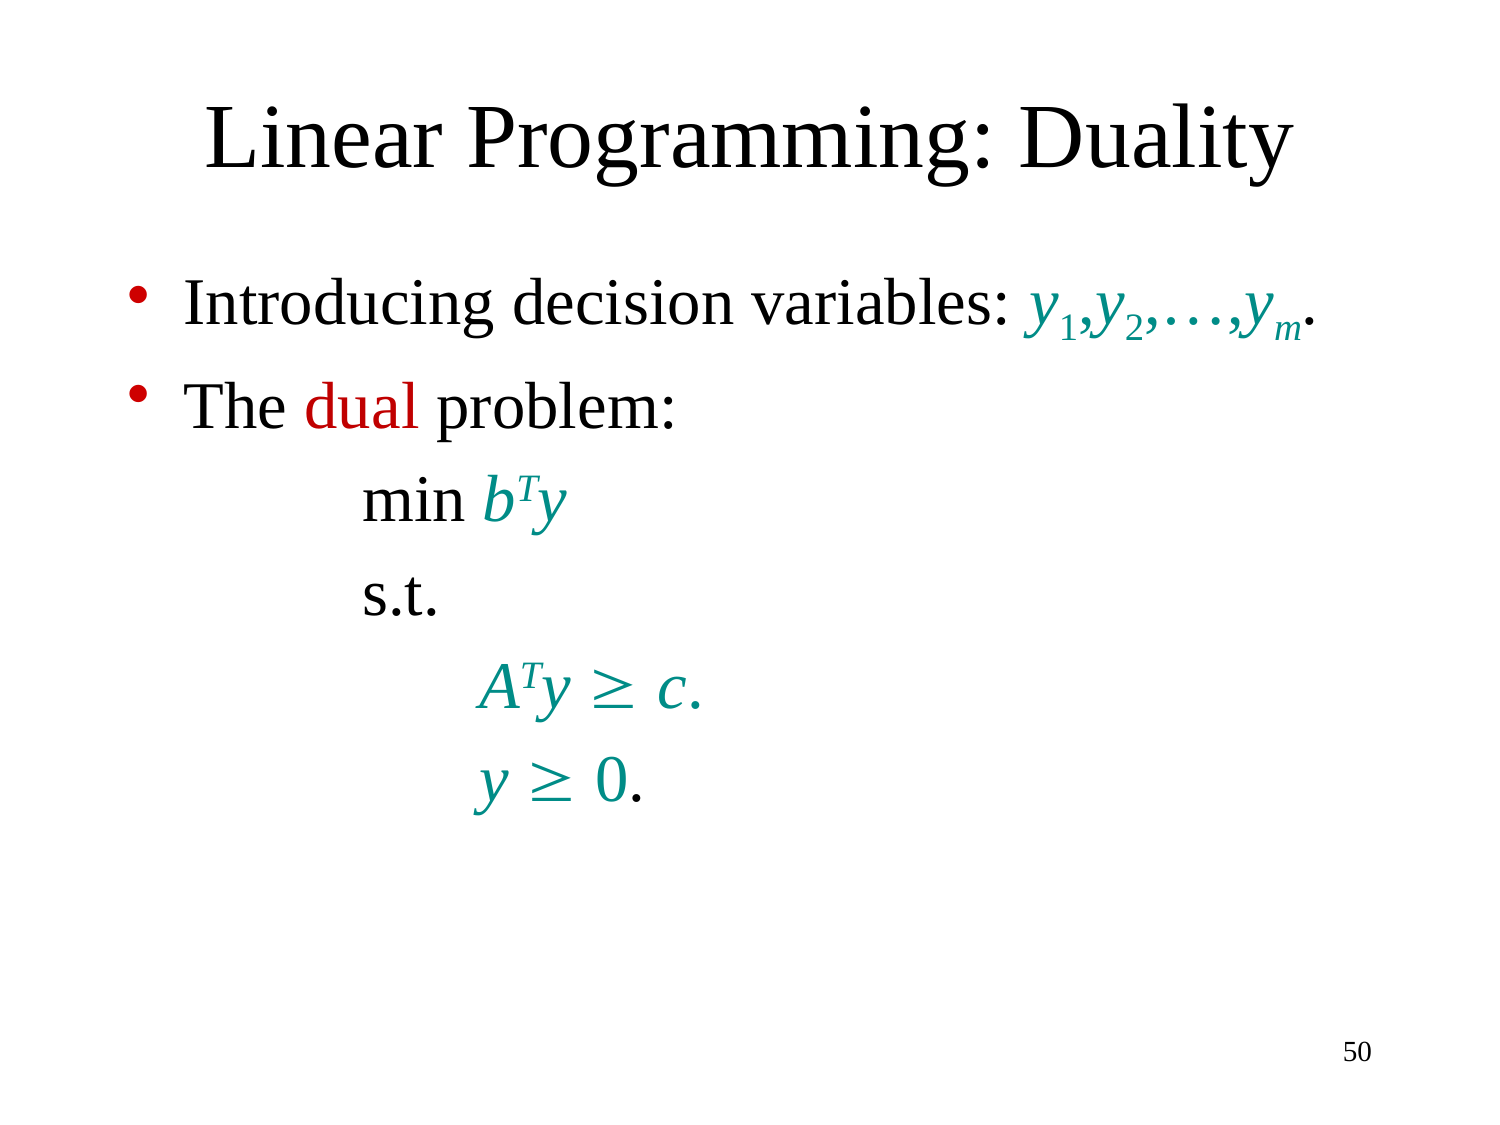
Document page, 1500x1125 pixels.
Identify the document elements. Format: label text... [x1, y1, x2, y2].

slide_number 50 [1074, 1024, 1388, 1101]
title Linear Programming: Duality [112, 37, 1388, 226]
list Introducing decision variables: y1,y2,…,ym. The dual problem: min bTy s.t. ATy  c. y  0. [112, 249, 1388, 1001]
